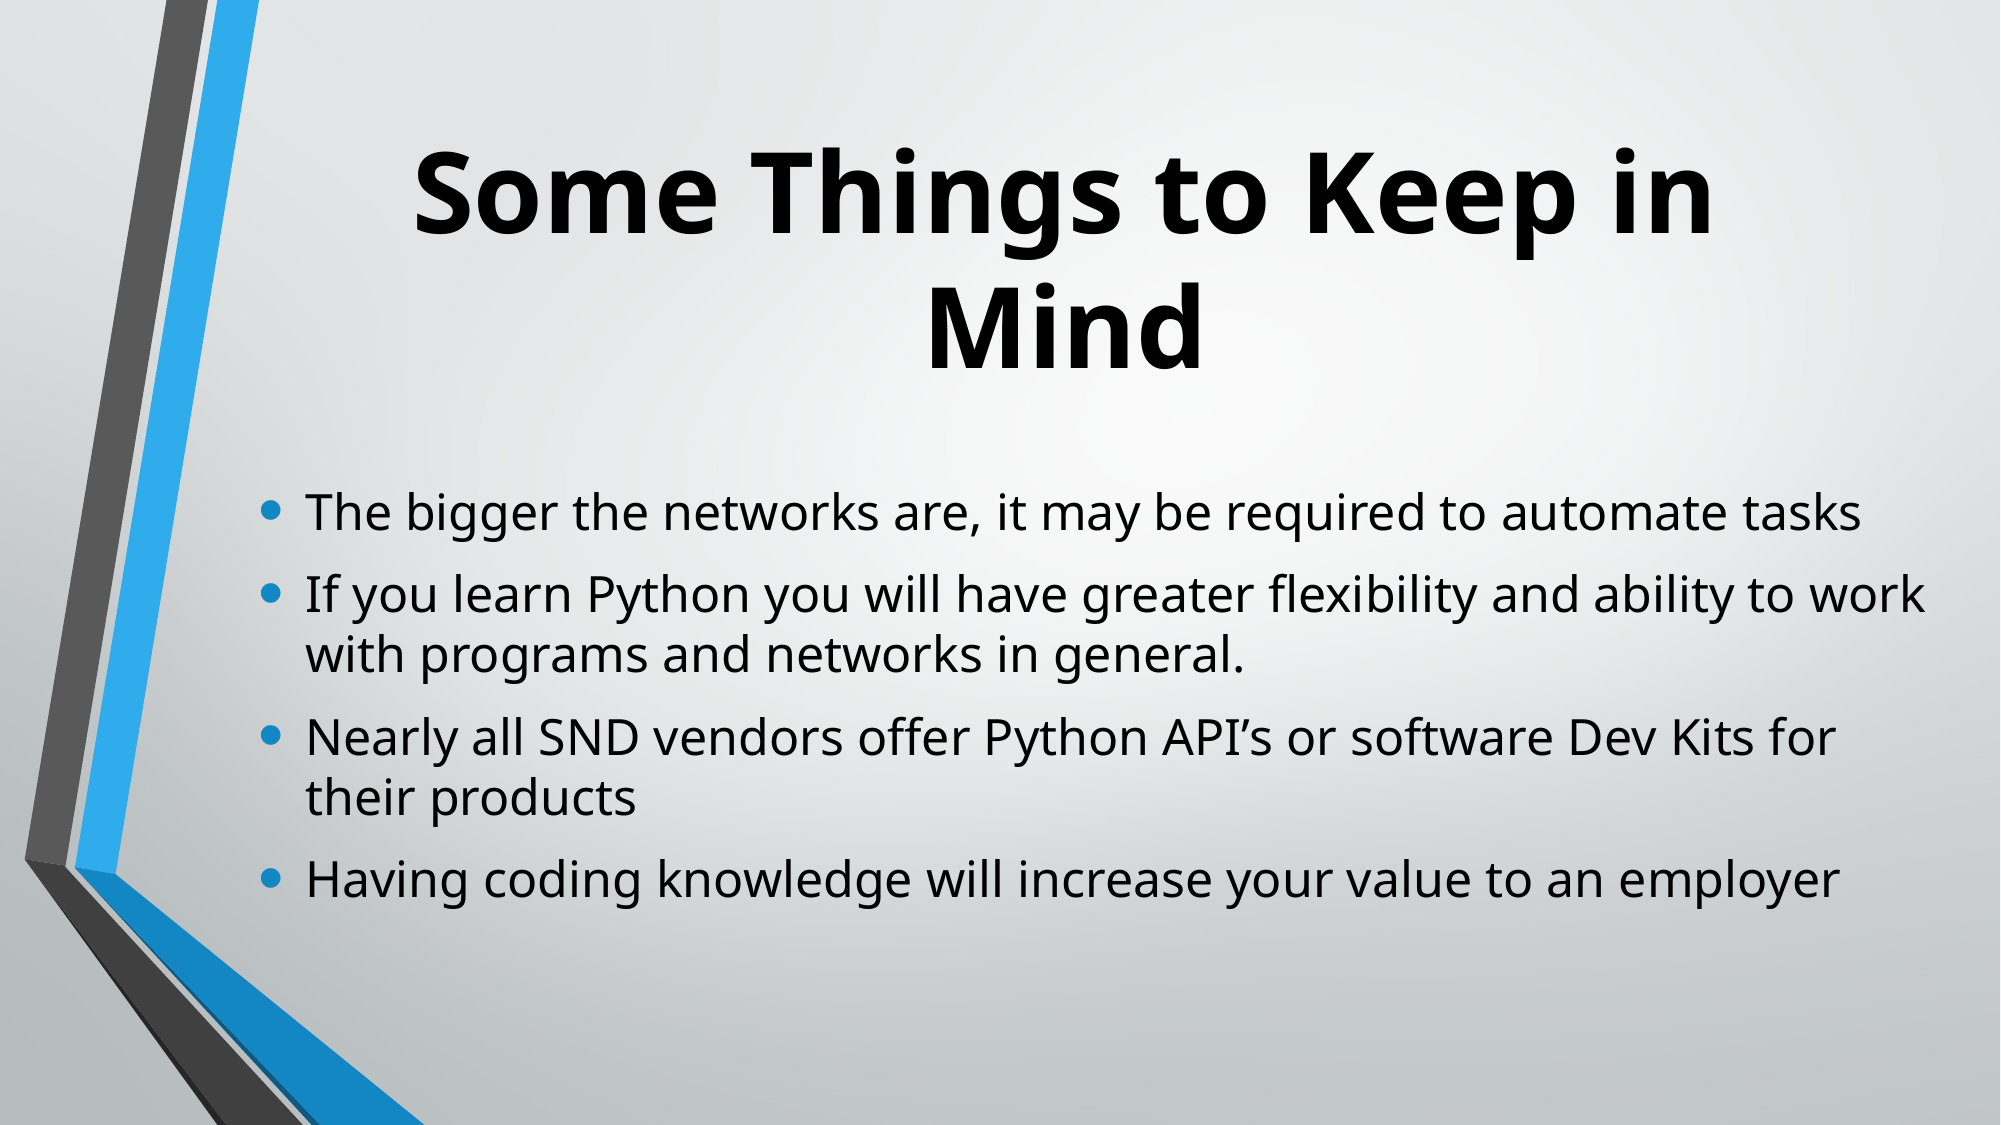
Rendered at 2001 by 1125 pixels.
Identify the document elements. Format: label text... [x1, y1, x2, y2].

list The bigger the networks are, it may be required to automate tasks If you learn Python you will have greater flexibility and ability to work with programs and networks in general. Nearly all SND vendors offer Python API’s or software Dev Kits for their products Having coding knowledge will increase your value to an employer [243, 437, 1974, 950]
title Some Things to Keep in Mind [243, 112, 1887, 400]
